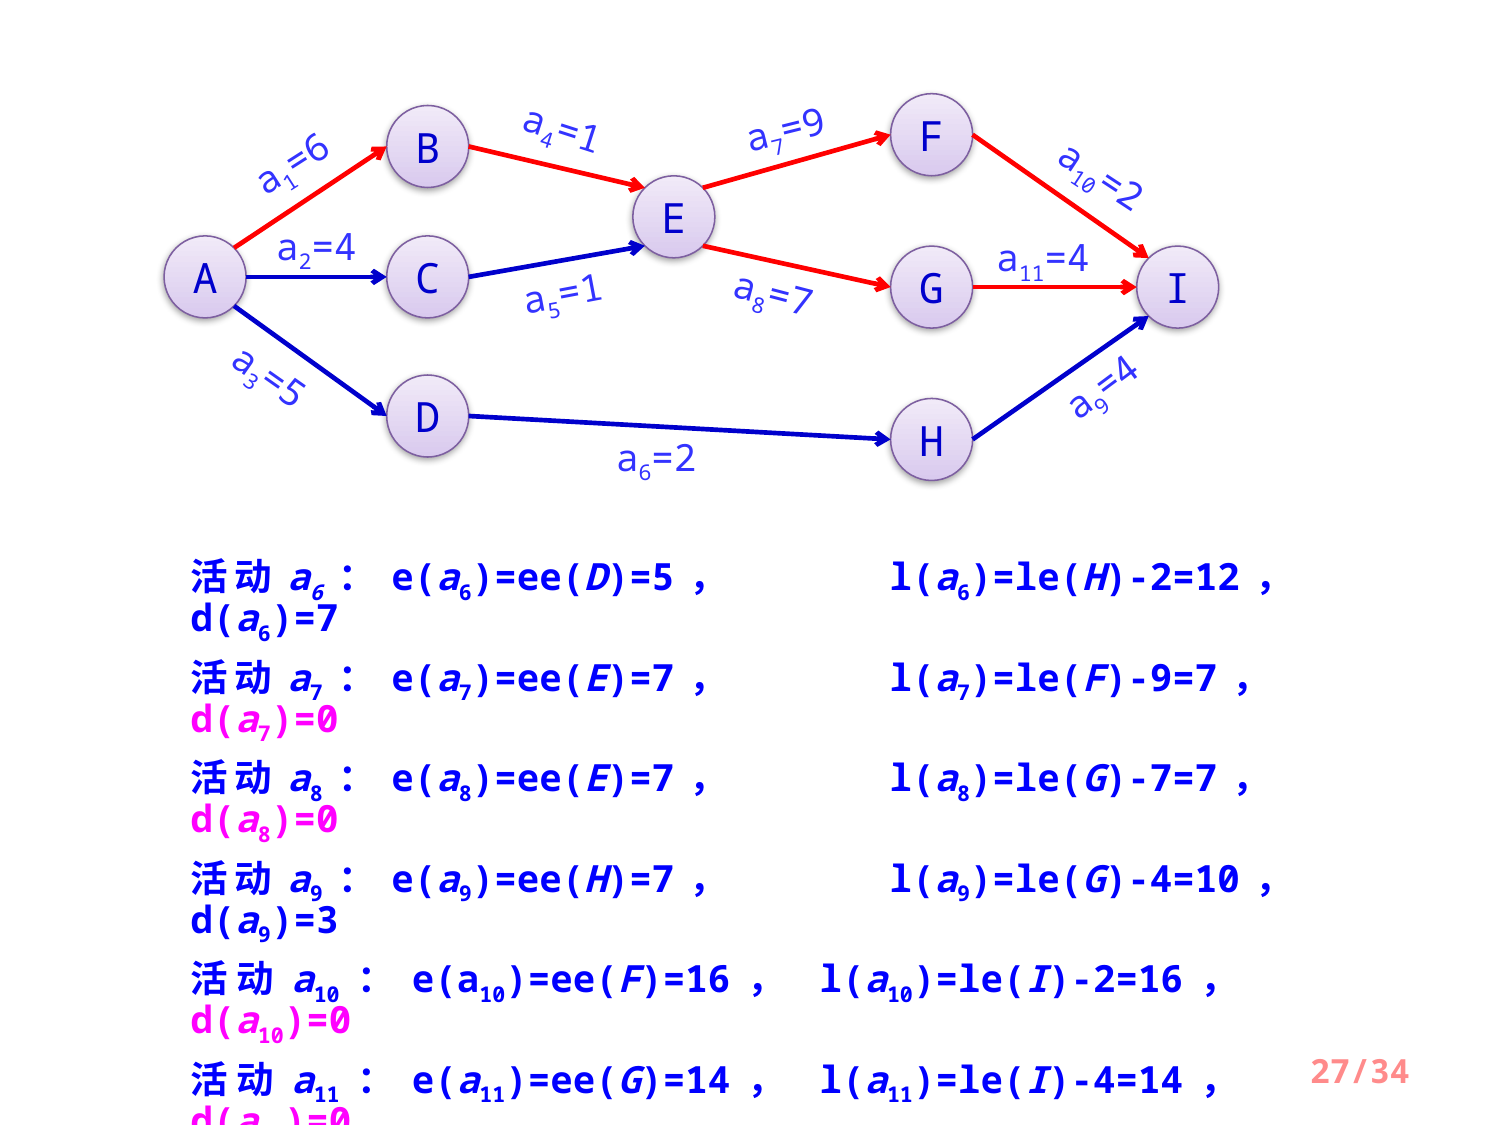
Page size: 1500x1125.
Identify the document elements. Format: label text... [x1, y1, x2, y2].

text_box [163, 93, 1219, 481]
slide_number 27/34 [1074, 1042, 1425, 1103]
text_box 活动a6：e(a6)=ee(D)=5， l(a6)=le(H)-2=12， d(a6)=7 活动a7：e(a7)=ee(E)=7， l(a7)=le(F)-9=7， d(a7)=0 活动a8：e(a8)=ee(E)=7， l(a8)=le(G)-7=7， d(a8)=0 活动a9：e(a9)=ee(H)=7， l(a9)=le(G)-4=10， d(a9)=3 活动a10：e(a10)=ee(F)=16， l(a10)=le(I)-2=16， d(a10)=0 活动a11：e(a11)=ee(G)=14， l(a11)=le(I)-4=14， d(a11)=0 [175, 550, 1348, 1125]
